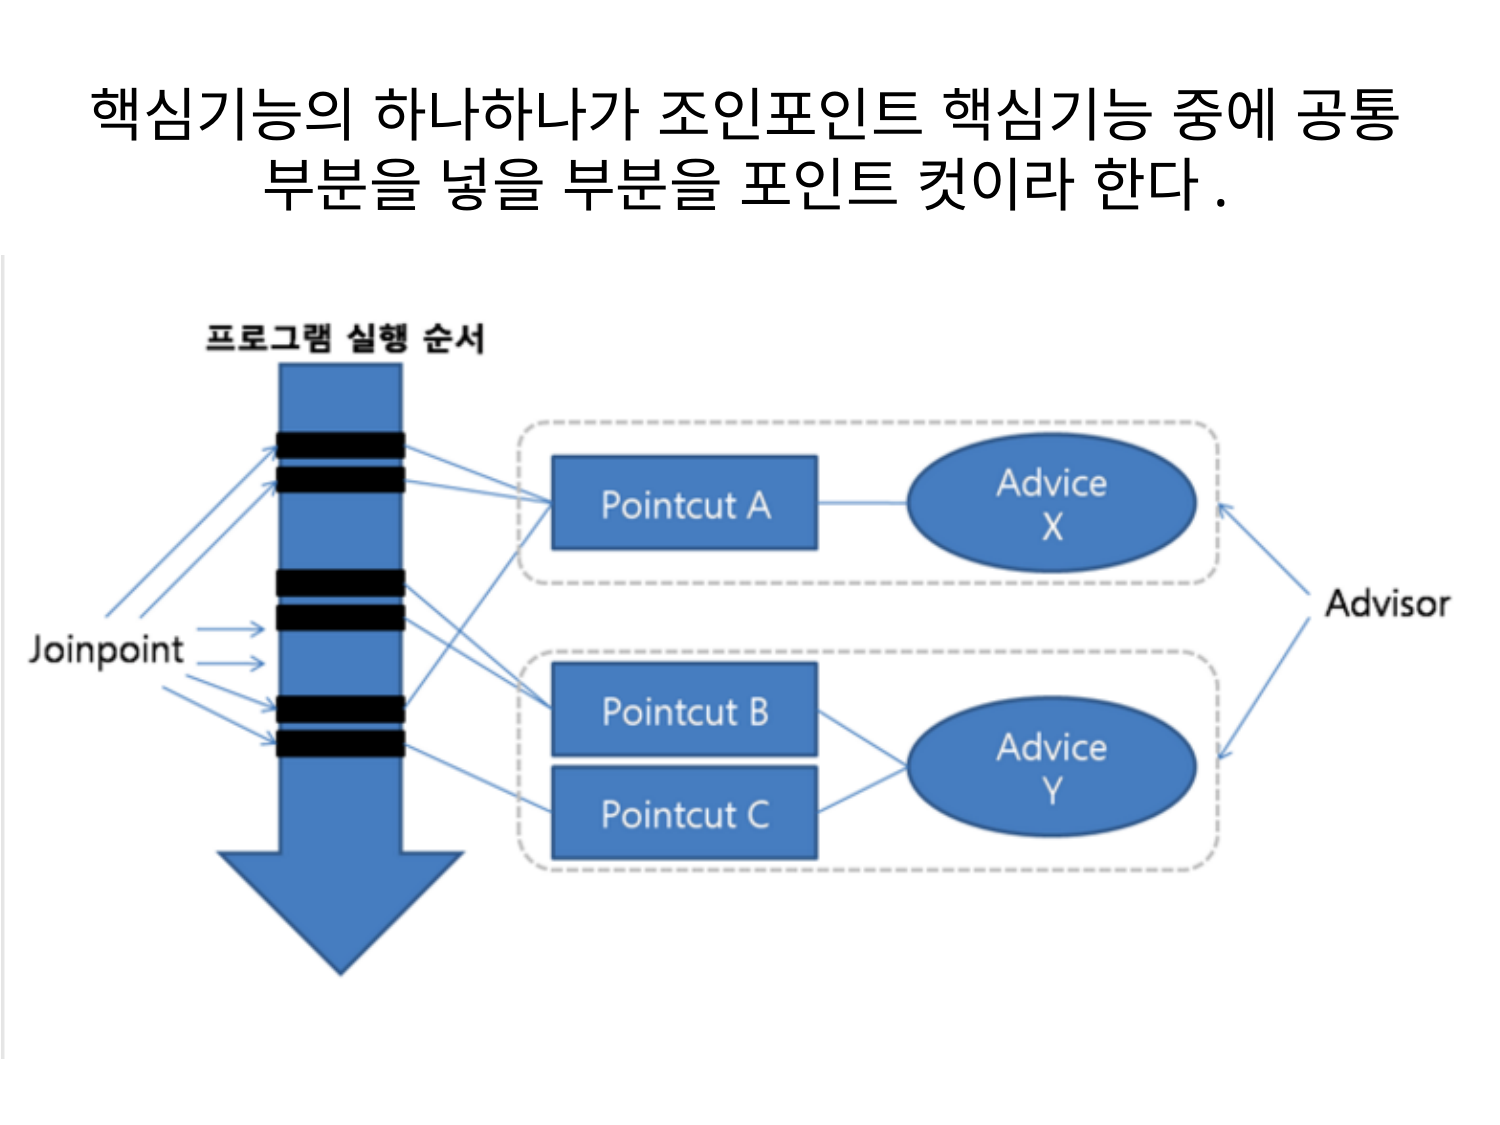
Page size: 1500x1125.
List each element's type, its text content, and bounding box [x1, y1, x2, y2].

title 핵심기능의 하나하나가 조인포인트 핵심기능 중에 공통 부분을 넣을 부분을 포인트 컷이라 한다. [70, 54, 1421, 243]
picture [1, 255, 1481, 1059]
